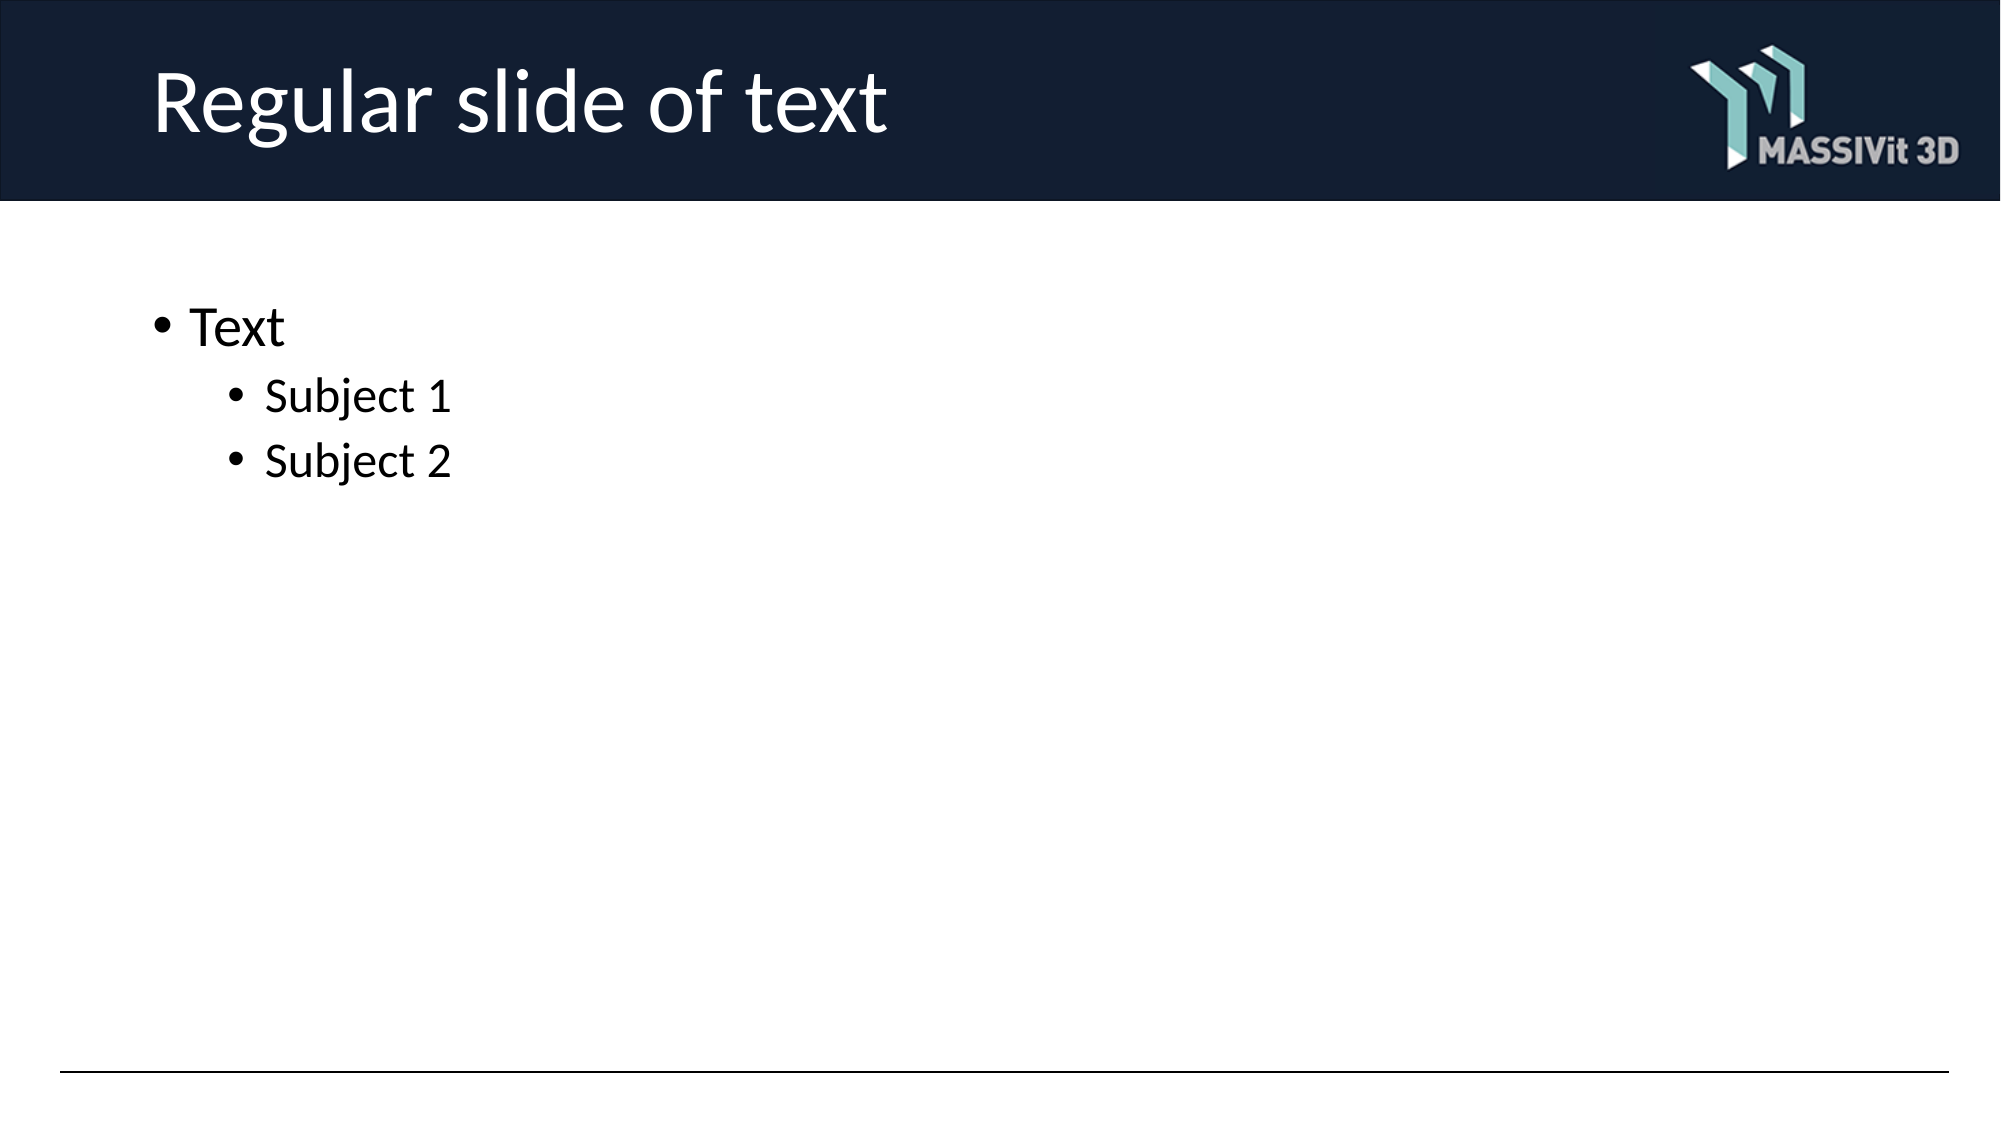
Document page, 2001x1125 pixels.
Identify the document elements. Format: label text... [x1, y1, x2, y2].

list Text Subject 1 Subject 2 [137, 288, 1863, 985]
title Regular slide of text [137, 53, 1605, 163]
picture [1655, 5, 2000, 194]
